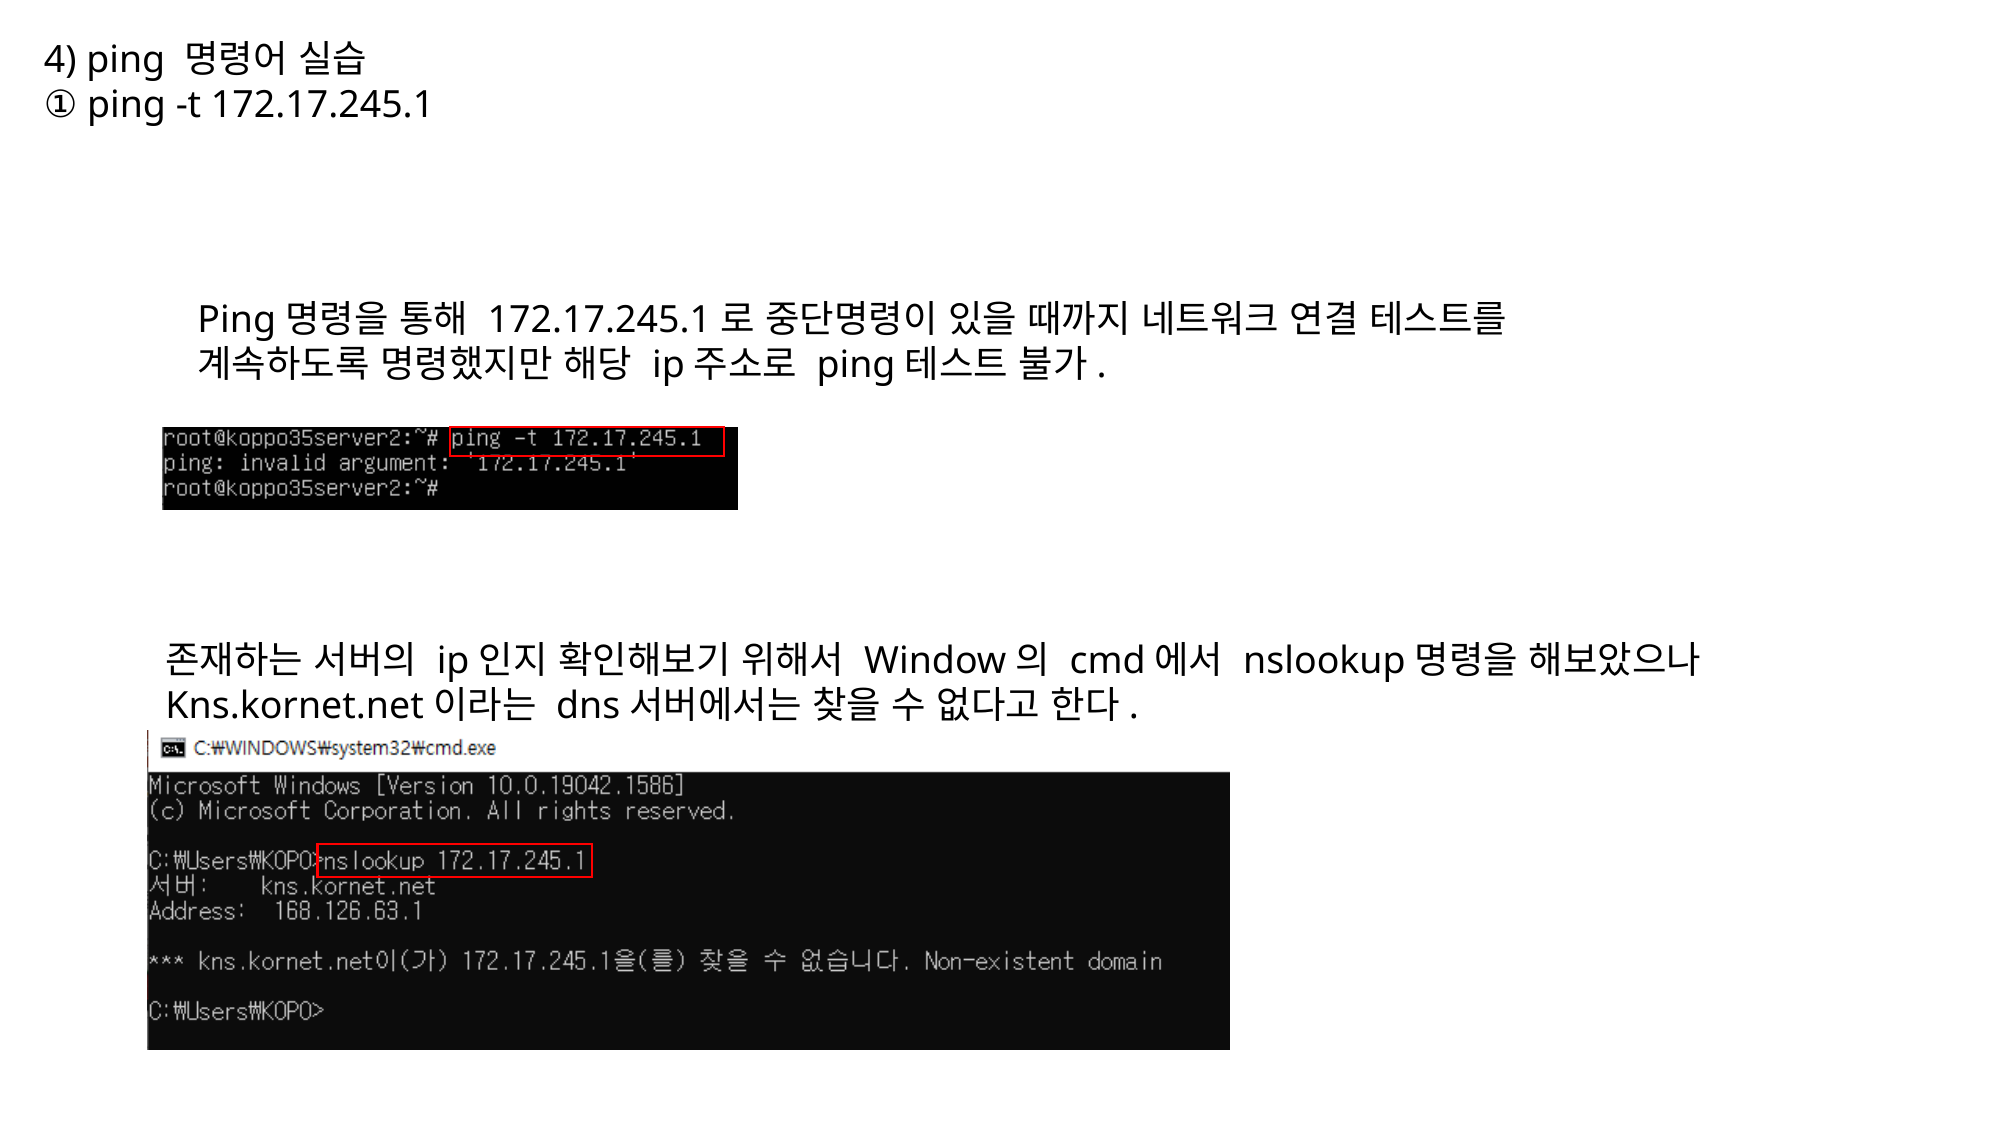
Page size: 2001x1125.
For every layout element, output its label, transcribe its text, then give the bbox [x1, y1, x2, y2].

picture [147, 730, 1230, 1050]
text_box Ping명령을 통해 172.17.245.1로 중단명령이 있을 때까지 네트워크 연결 테스트를 계속하도록 명령했지만 해당 ip주소로 ping테스트 불가. [182, 288, 1523, 393]
text_box 존재하는 서버의 ip인지 확인해보기 위해서 Window의 cmd에서 nslookup명령을 해보았으나 Kns.kornet.net이라는 dns서버에서는 찾을 수 없다고 한다. [150, 629, 1717, 734]
text_box 4) ping 명령어 실습 ① ping -t 172.17.245.1 [29, 27, 1030, 132]
picture [162, 427, 738, 510]
